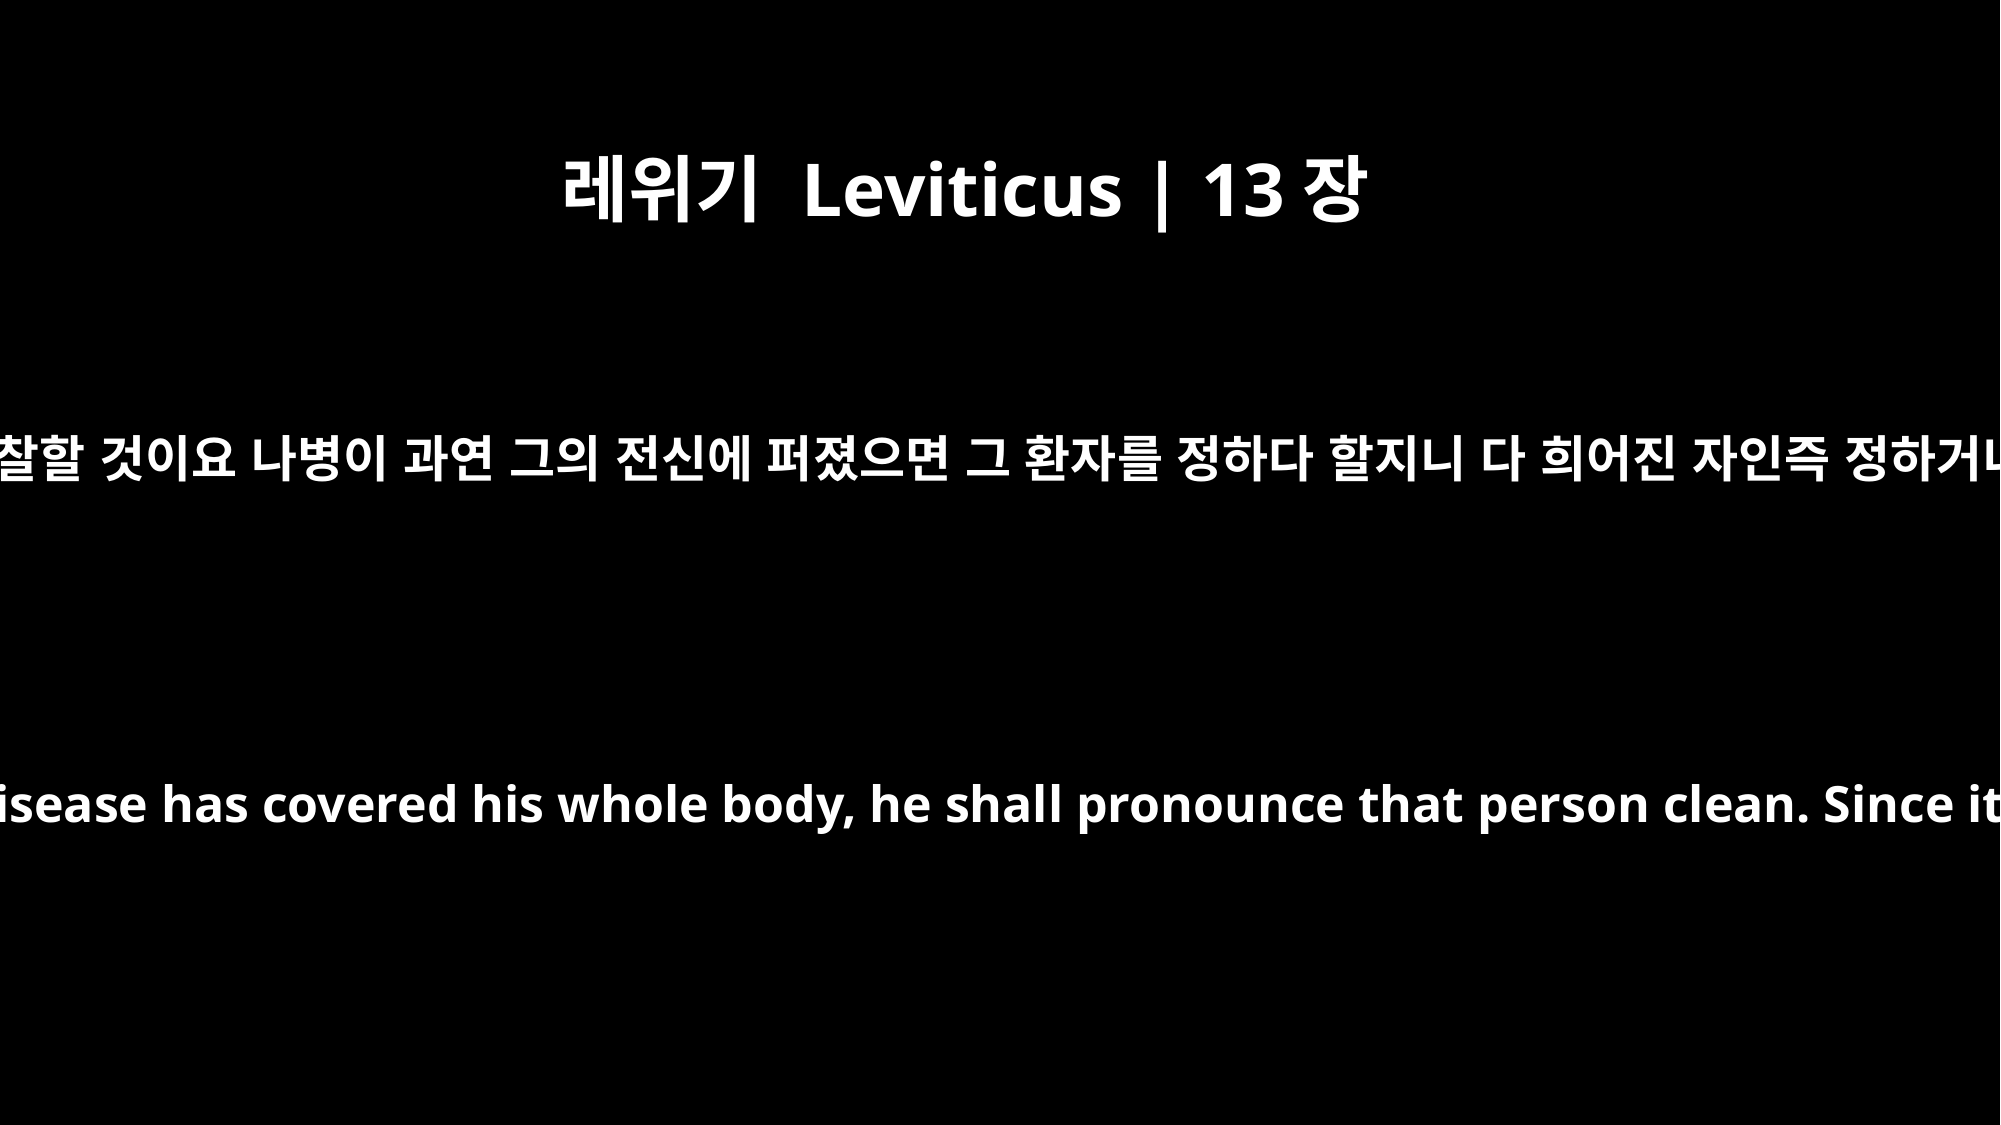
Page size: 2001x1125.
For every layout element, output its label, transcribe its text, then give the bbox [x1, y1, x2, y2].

text_box the priest is to examine him, and if the disease has covered his whole body, he shall pronounce that person clean. Since it has all turned white, he is clean. [0, 764, 2000, 840]
text_box 13 그가 진찰할 것이요 나병이 과연 그의 전신에 퍼졌으면 그 환자를 정하다 할지니 다 희어진 자인즉 정하거니와 [0, 359, 2000, 495]
text_box 레위기 Leviticus | 13장 [546, 136, 1386, 239]
